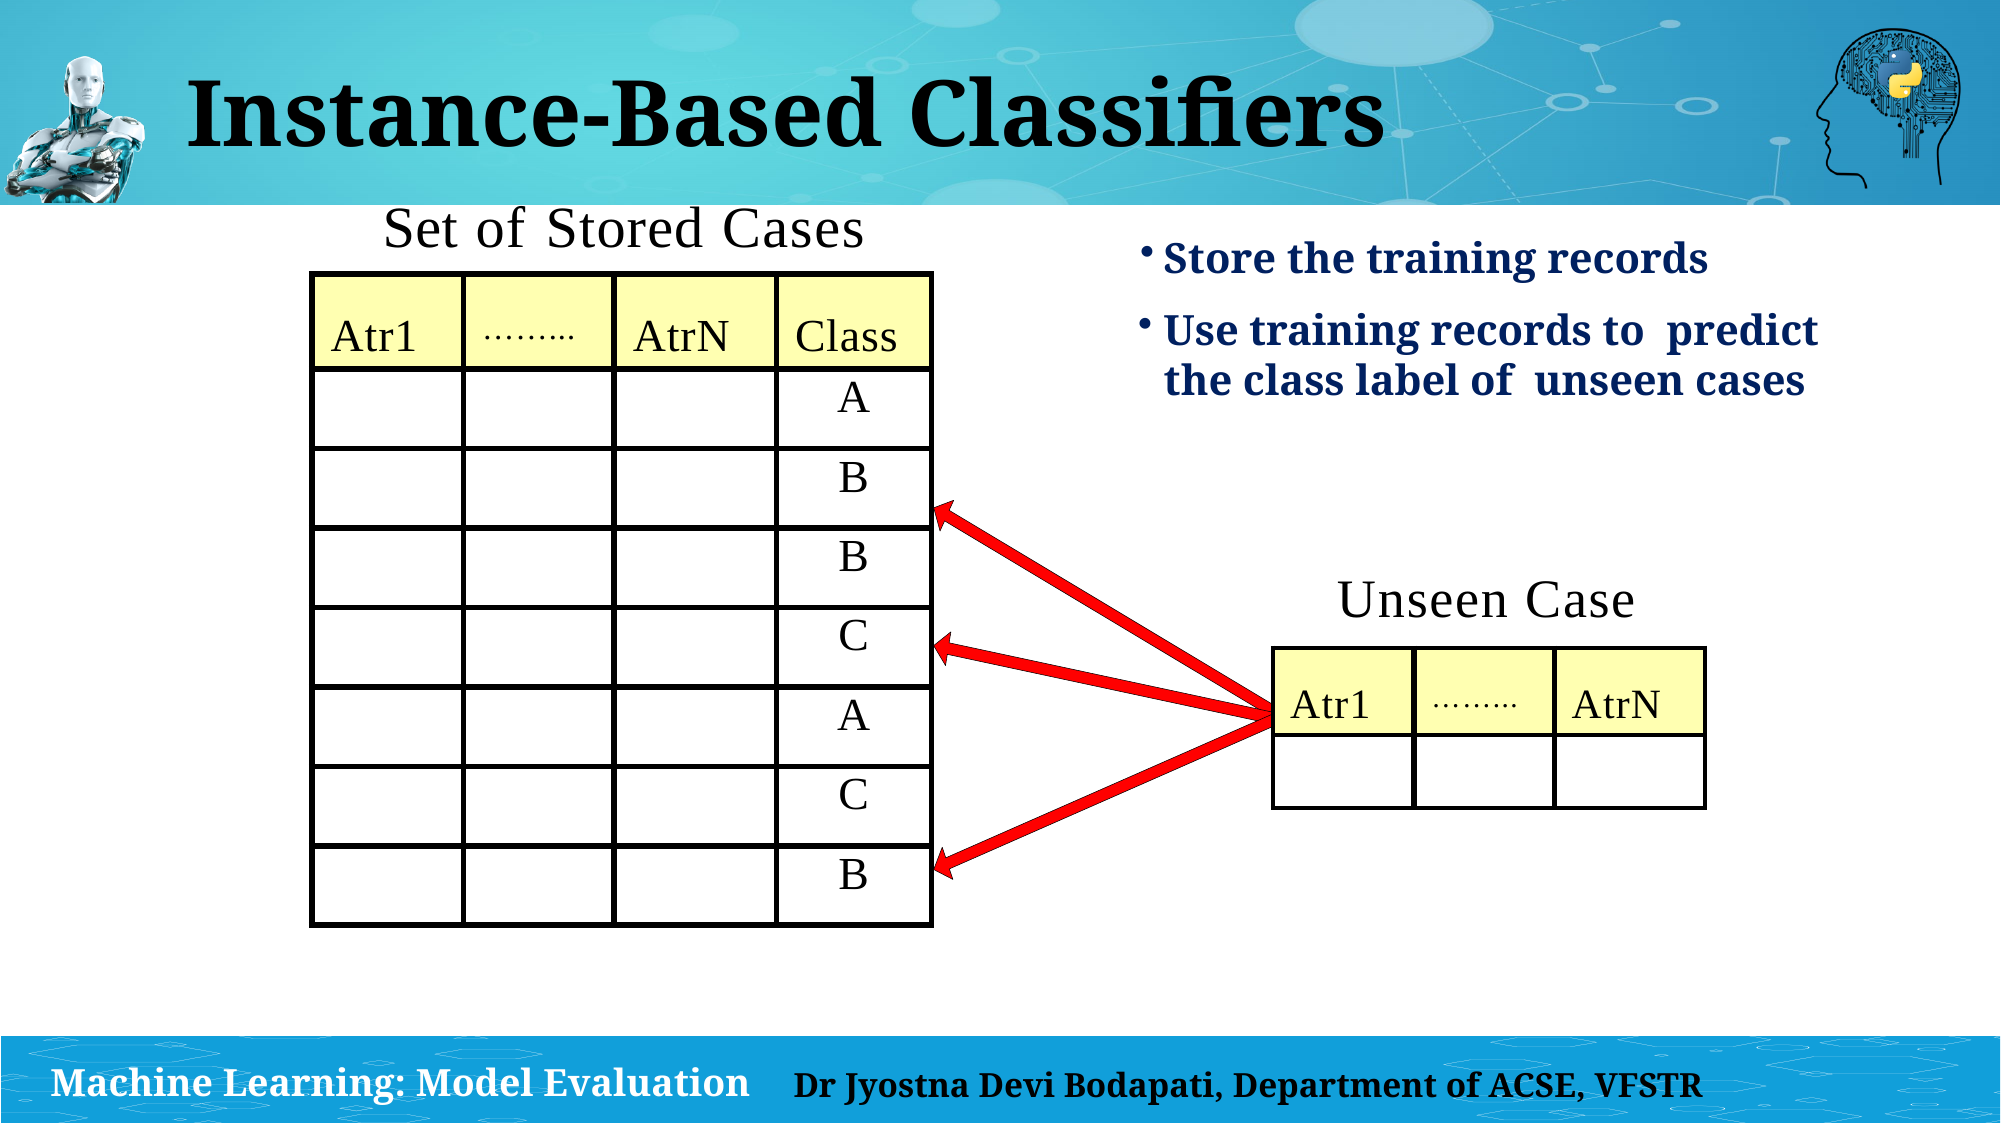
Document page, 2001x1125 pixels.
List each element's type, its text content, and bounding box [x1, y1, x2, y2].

table_cell B [779, 451, 929, 525]
table_cell [1417, 737, 1552, 806]
table_cell [315, 531, 461, 605]
table_cell [315, 769, 461, 843]
table_cell B [779, 849, 929, 922]
table_cell [617, 690, 774, 764]
table_header Atr1 [1281, 650, 1411, 733]
table_cell [466, 769, 611, 843]
table_cell [466, 690, 611, 764]
table_cell [315, 849, 461, 922]
table_cell A [779, 690, 929, 764]
table_cell [617, 372, 774, 446]
table_cell [617, 531, 774, 605]
table_cell [617, 769, 774, 843]
title Instance-Based Classifiers [184, 13, 1454, 204]
table_cell [617, 849, 774, 922]
table_cell [617, 610, 774, 684]
picture [0, 0, 2000, 205]
text_box Store the training records Use training records to predict the class label of unseen cases [1138, 206, 1863, 404]
table_header ……... [466, 277, 611, 366]
table_cell [617, 451, 774, 525]
text_box Unseen Case [1334, 560, 1642, 629]
table_cell [466, 531, 611, 605]
text_box Set of Stored Cases [380, 186, 872, 259]
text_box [933, 499, 1281, 880]
table_cell [466, 451, 611, 525]
table_cell [315, 690, 461, 764]
table_cell [1557, 737, 1703, 806]
table_header Atr1 [315, 277, 461, 366]
table_header AtrN [1557, 650, 1703, 733]
table_cell [1281, 737, 1411, 806]
table_cell C [779, 769, 929, 843]
table_cell A [779, 372, 929, 446]
table_cell [466, 849, 611, 922]
table_cell C [779, 610, 929, 684]
table_cell [315, 451, 461, 525]
table_cell [315, 372, 461, 446]
table_cell B [779, 531, 929, 605]
table_header ……... [1417, 650, 1552, 733]
table_header Class [779, 277, 929, 366]
table_cell [466, 610, 611, 684]
table_header AtrN [617, 277, 774, 366]
table_cell [315, 610, 461, 684]
table_cell [466, 372, 611, 446]
